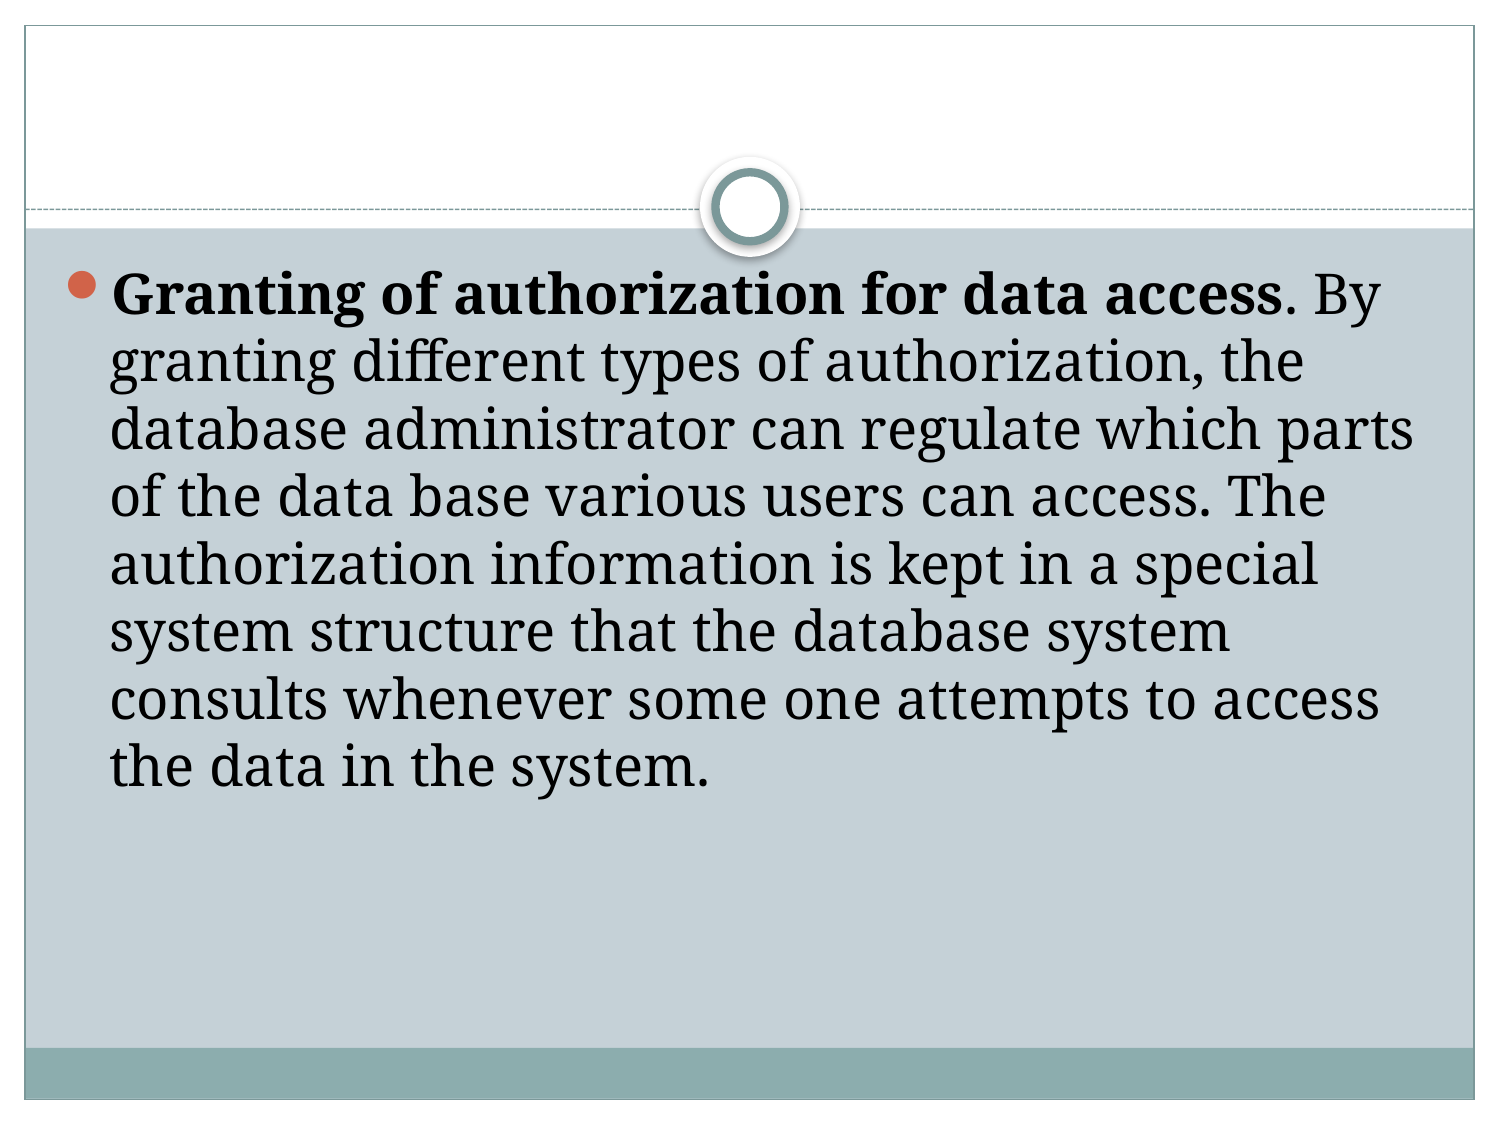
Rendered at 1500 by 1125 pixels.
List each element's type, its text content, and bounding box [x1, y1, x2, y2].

list Granting of authorization for data access. By granting different types of authorization, the database administrator can regulate which parts of the data base various users can access. The authorization information is kept in a special system structure that the database system consults whenever some one attempts to access the data in the system. [49, 250, 1445, 1001]
